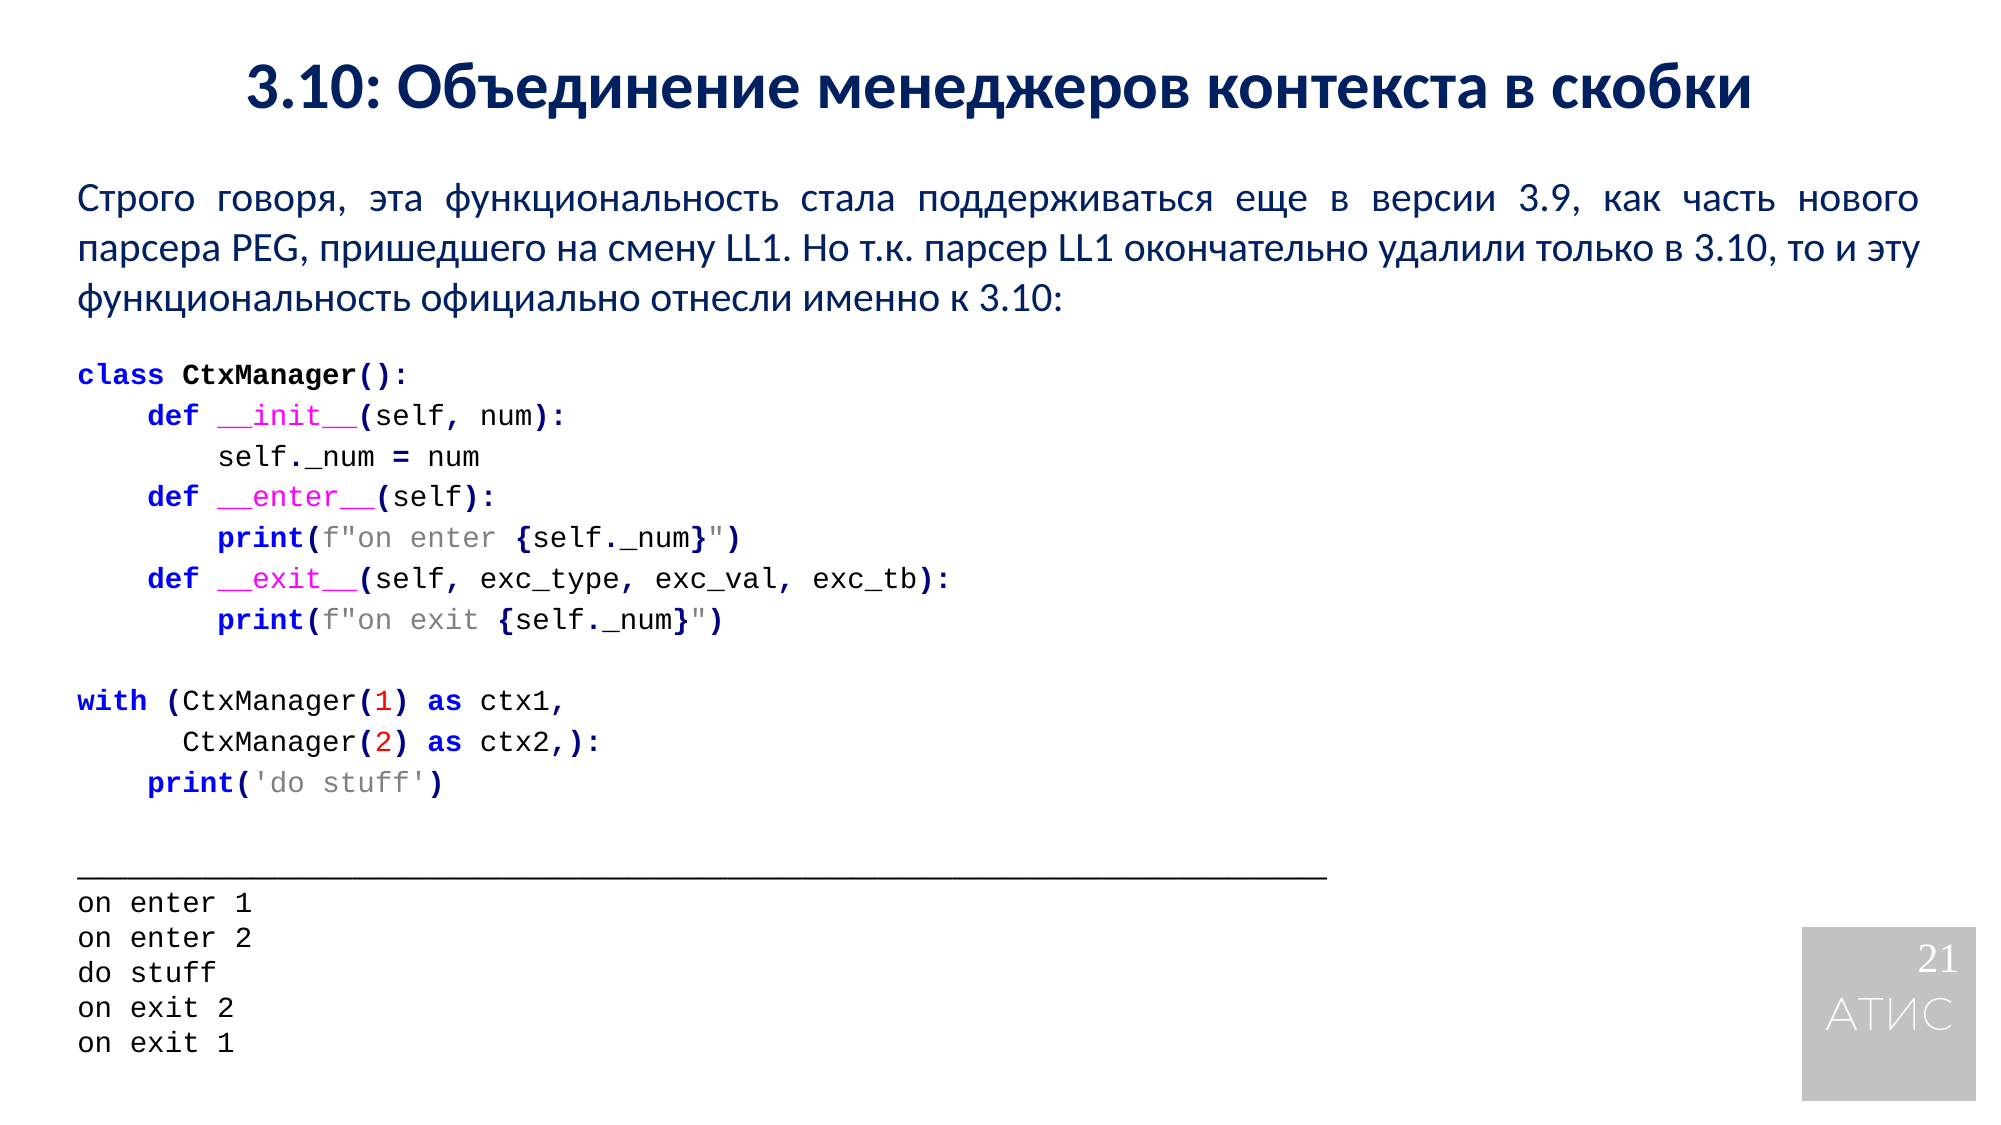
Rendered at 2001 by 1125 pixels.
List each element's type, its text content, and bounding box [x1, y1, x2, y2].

picture [1802, 927, 1976, 1101]
text_box Строго говоря, эта функциональность стала поддерживаться еще в версии 3.9, как часть нового парсера PEG, пришедшего на смену LL1. Но т.к. парсер LL1 окончательно удалили только в 3.10, то и эту функциональность официально отнесли именно к 3.10: class CtxManager(): def __init__(self, num): self._num = num def __enter__(self): print(f"on enter {self._num}") def __exit__(self, exc_type, exc_val, exc_tb): print(f"on exit {self._num}") with (CtxManager(1) as ctx1, CtxManager(2) as ctx2,): print('do stuff') __________________________________________________ on enter 1 on enter 2 do stuff on exit 2 on exit 1 [62, 162, 1936, 1097]
title 3.10: Объединение менеджеров контекста в скобки [0, 34, 2000, 149]
